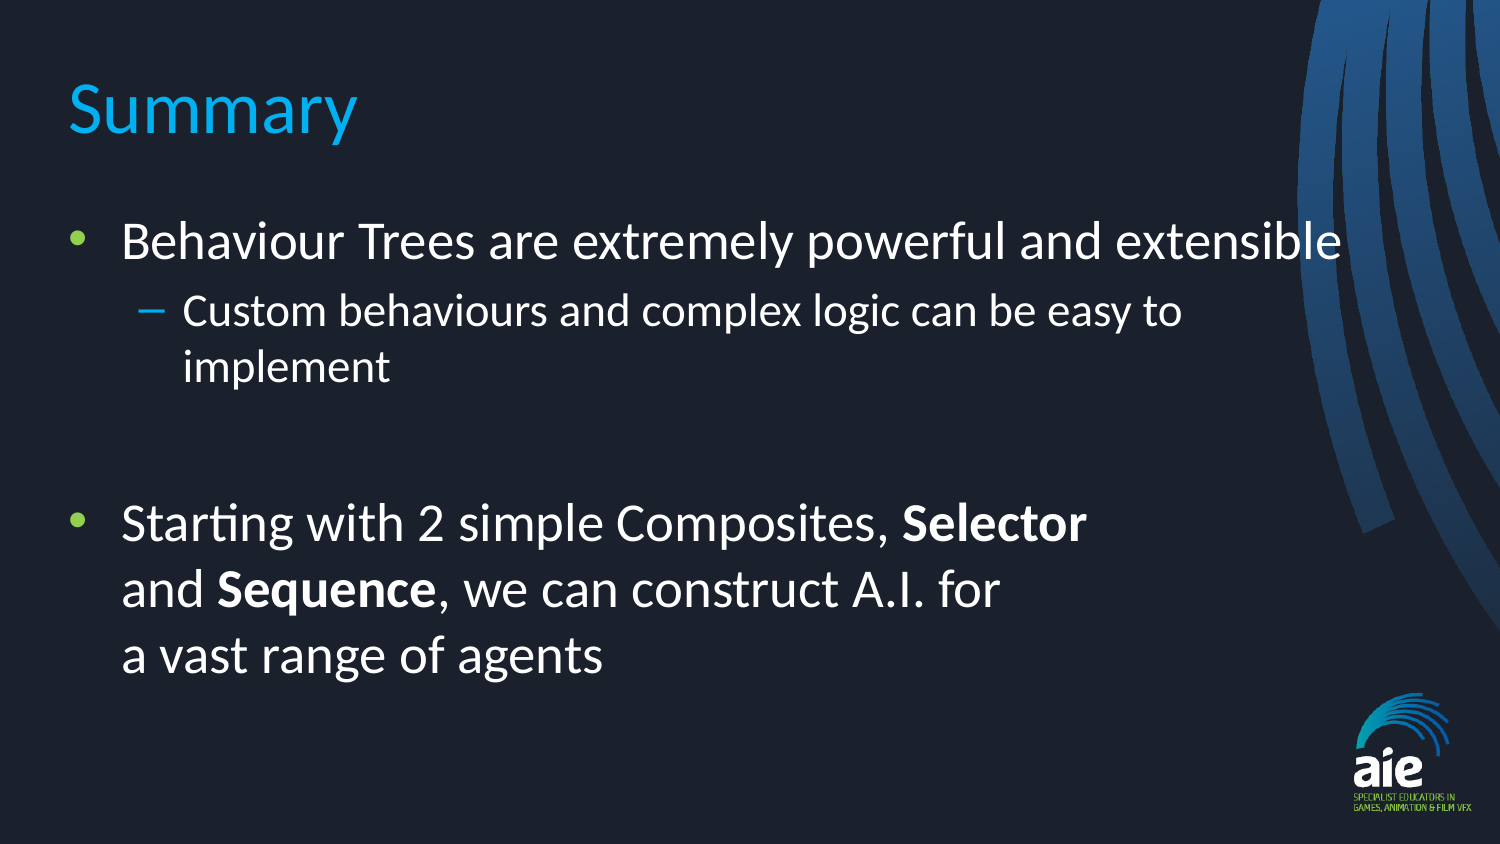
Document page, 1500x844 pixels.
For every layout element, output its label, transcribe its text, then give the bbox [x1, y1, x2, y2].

title Summary [53, 33, 1425, 175]
picture [0, 0, 1500, 844]
list Behaviour Trees are extremely powerful and extensible Custom behaviours and complex logic can be easy to implement Starting with 2 simple Composites, Selector and Sequence, we can construct A.I. for a vast range of agents [53, 196, 1376, 754]
